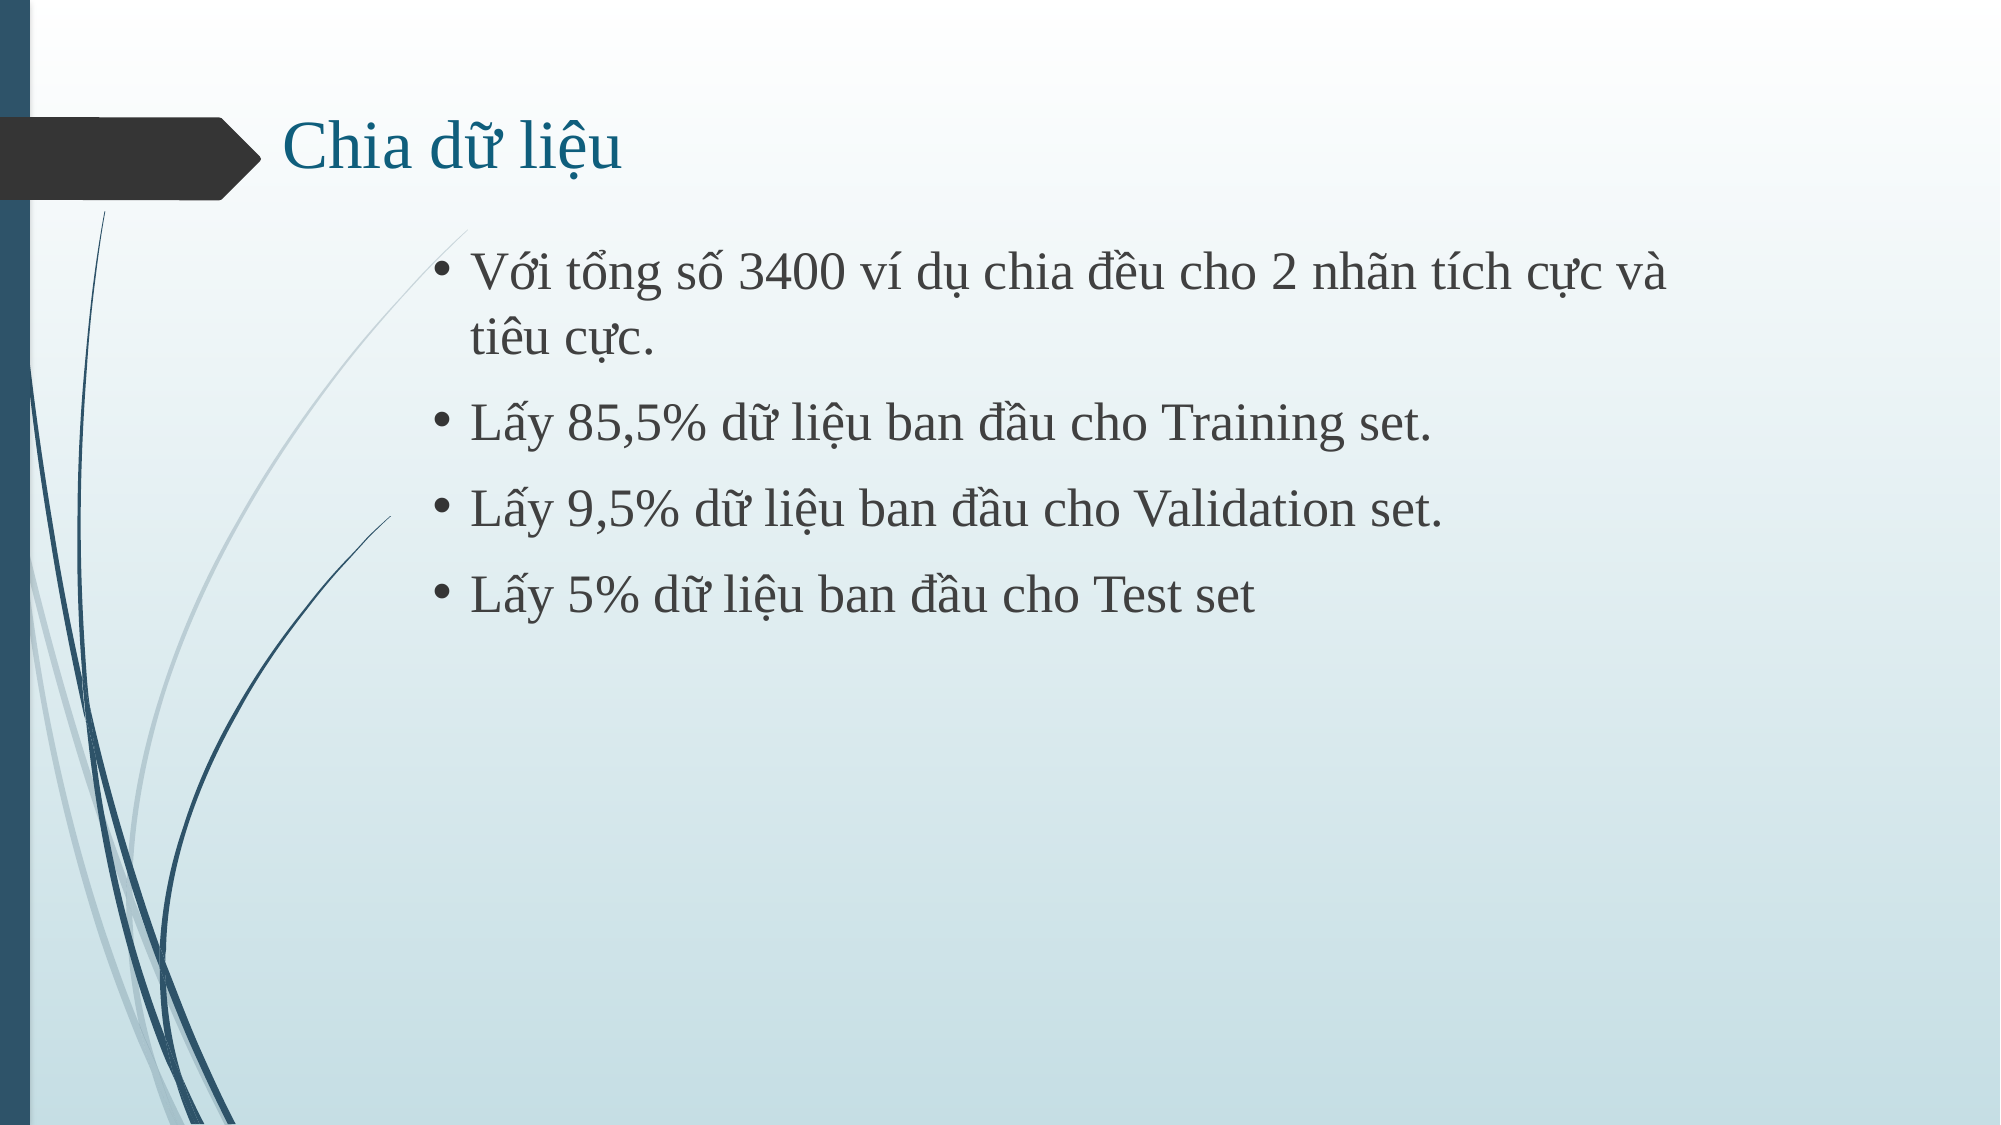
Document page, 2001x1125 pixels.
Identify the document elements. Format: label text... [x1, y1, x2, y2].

text_box Chia dữ liệu [267, 92, 1730, 191]
text_box Với tổng số 3400 ví dụ chia đều cho 2 nhãn tích cực và tiêu cực. Lấy 85,5% dữ liệu ban đầu cho Training set. Lấy 9,5% dữ liệu ban đầu cho Validation set. Lấy 5% dữ liệu ban đầu cho Test set [267, 228, 1777, 1110]
